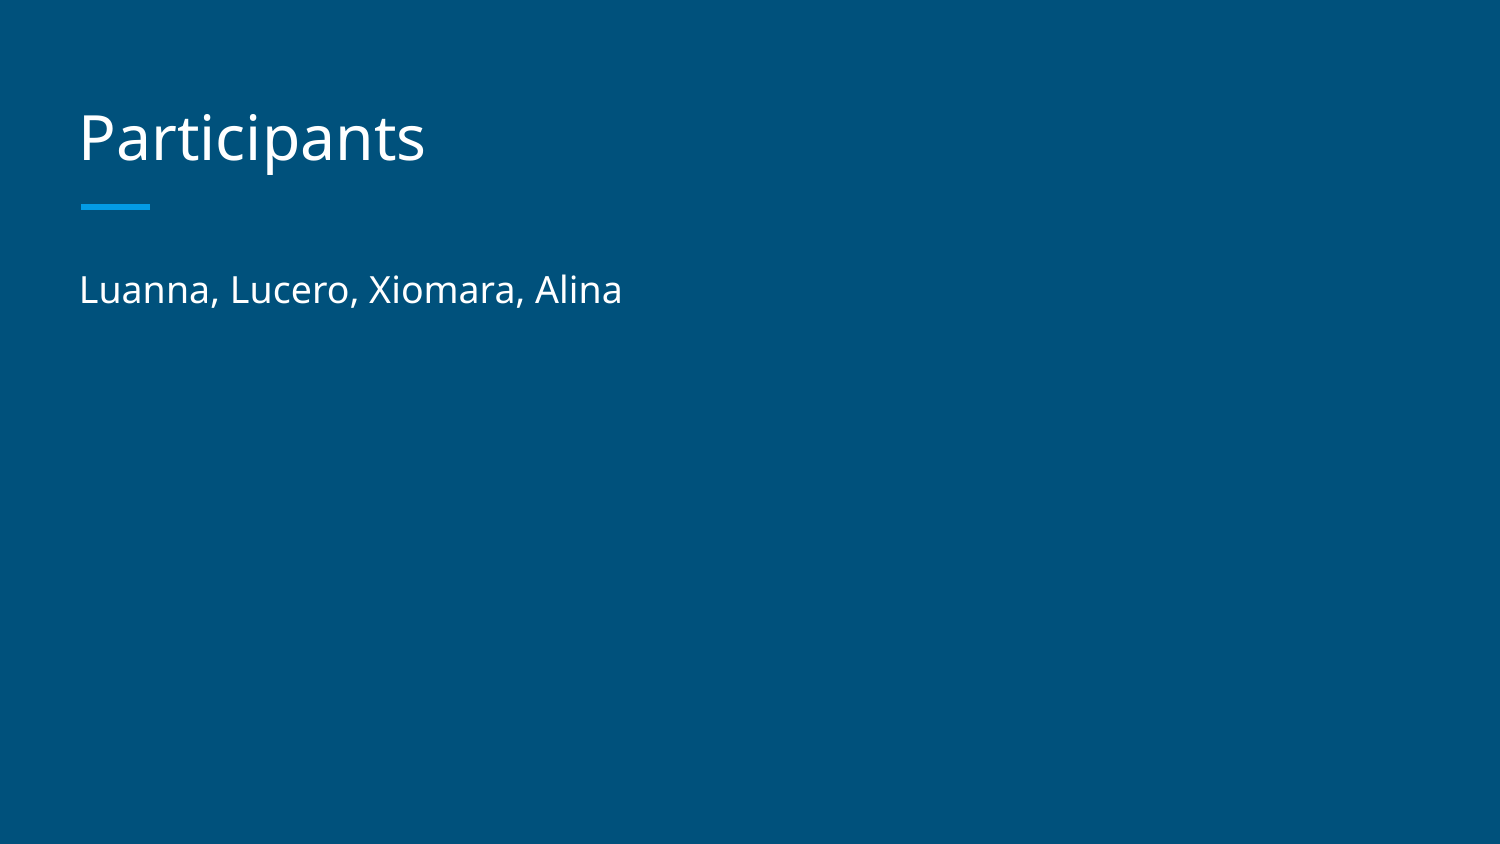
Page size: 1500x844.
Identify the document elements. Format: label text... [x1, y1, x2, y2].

list Luanna, Lucero, Xiomara, Alina [63, 244, 1437, 750]
title Participants [63, 75, 1437, 188]
